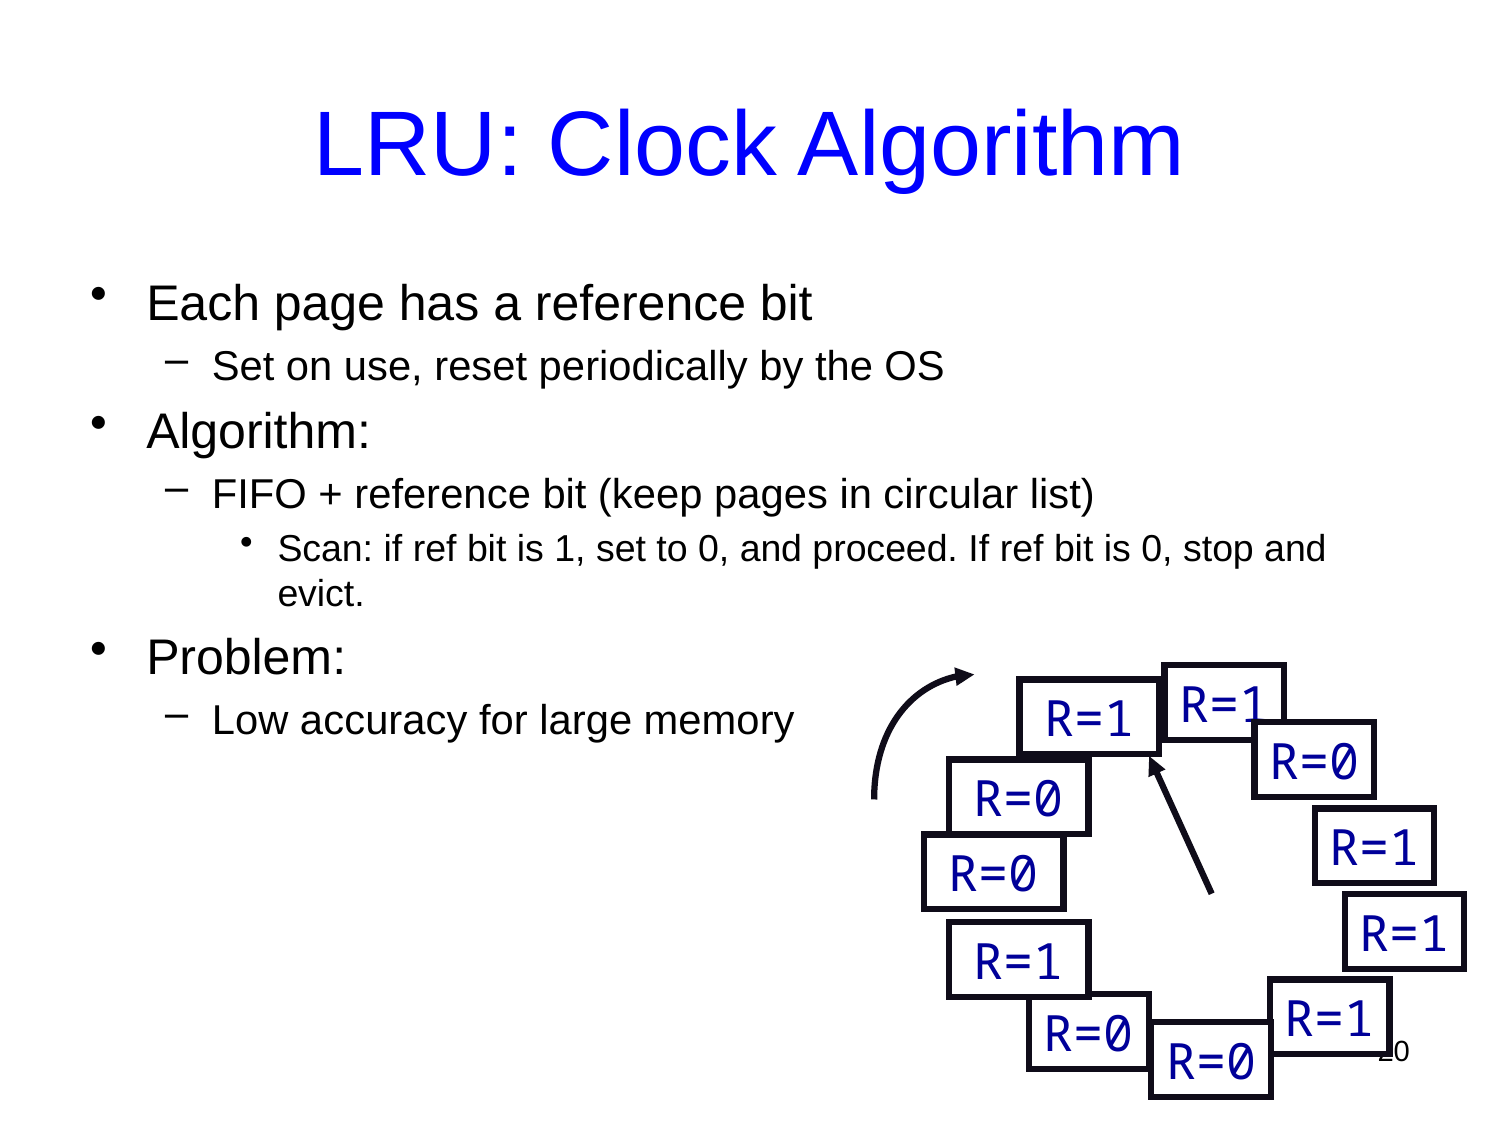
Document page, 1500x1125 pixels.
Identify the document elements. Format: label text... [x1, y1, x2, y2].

text_box R=0 [924, 834, 1064, 910]
text_box R=1 [1344, 894, 1465, 969]
text_box R=1 [949, 922, 1089, 997]
list Each page has a reference bit Set on use, reset periodically by the OS Algorithm: FIFO + reference bit (keep pages in circular list) Scan: if ref bit is 1, set to 0, and proceed. If ref bit is 0, stop and evict. Problem: Low accuracy for large memory [74, 262, 1426, 1006]
title LRU: Clock Algorithm [74, 44, 1426, 233]
text_box R=0 [1029, 994, 1149, 1069]
text_box R=0 [1151, 1022, 1271, 1097]
text_box R=1 [1269, 979, 1390, 1055]
text_box [1148, 756, 1212, 894]
text_box R=1 [1314, 808, 1435, 884]
slide_number 20 [1074, 1024, 1426, 1103]
text_box R=1 [1164, 665, 1284, 740]
text_box R=0 [1254, 722, 1375, 797]
text_box R=1 [1019, 679, 1159, 755]
text_box [874, 669, 975, 800]
text_box R=0 [949, 759, 1089, 835]
